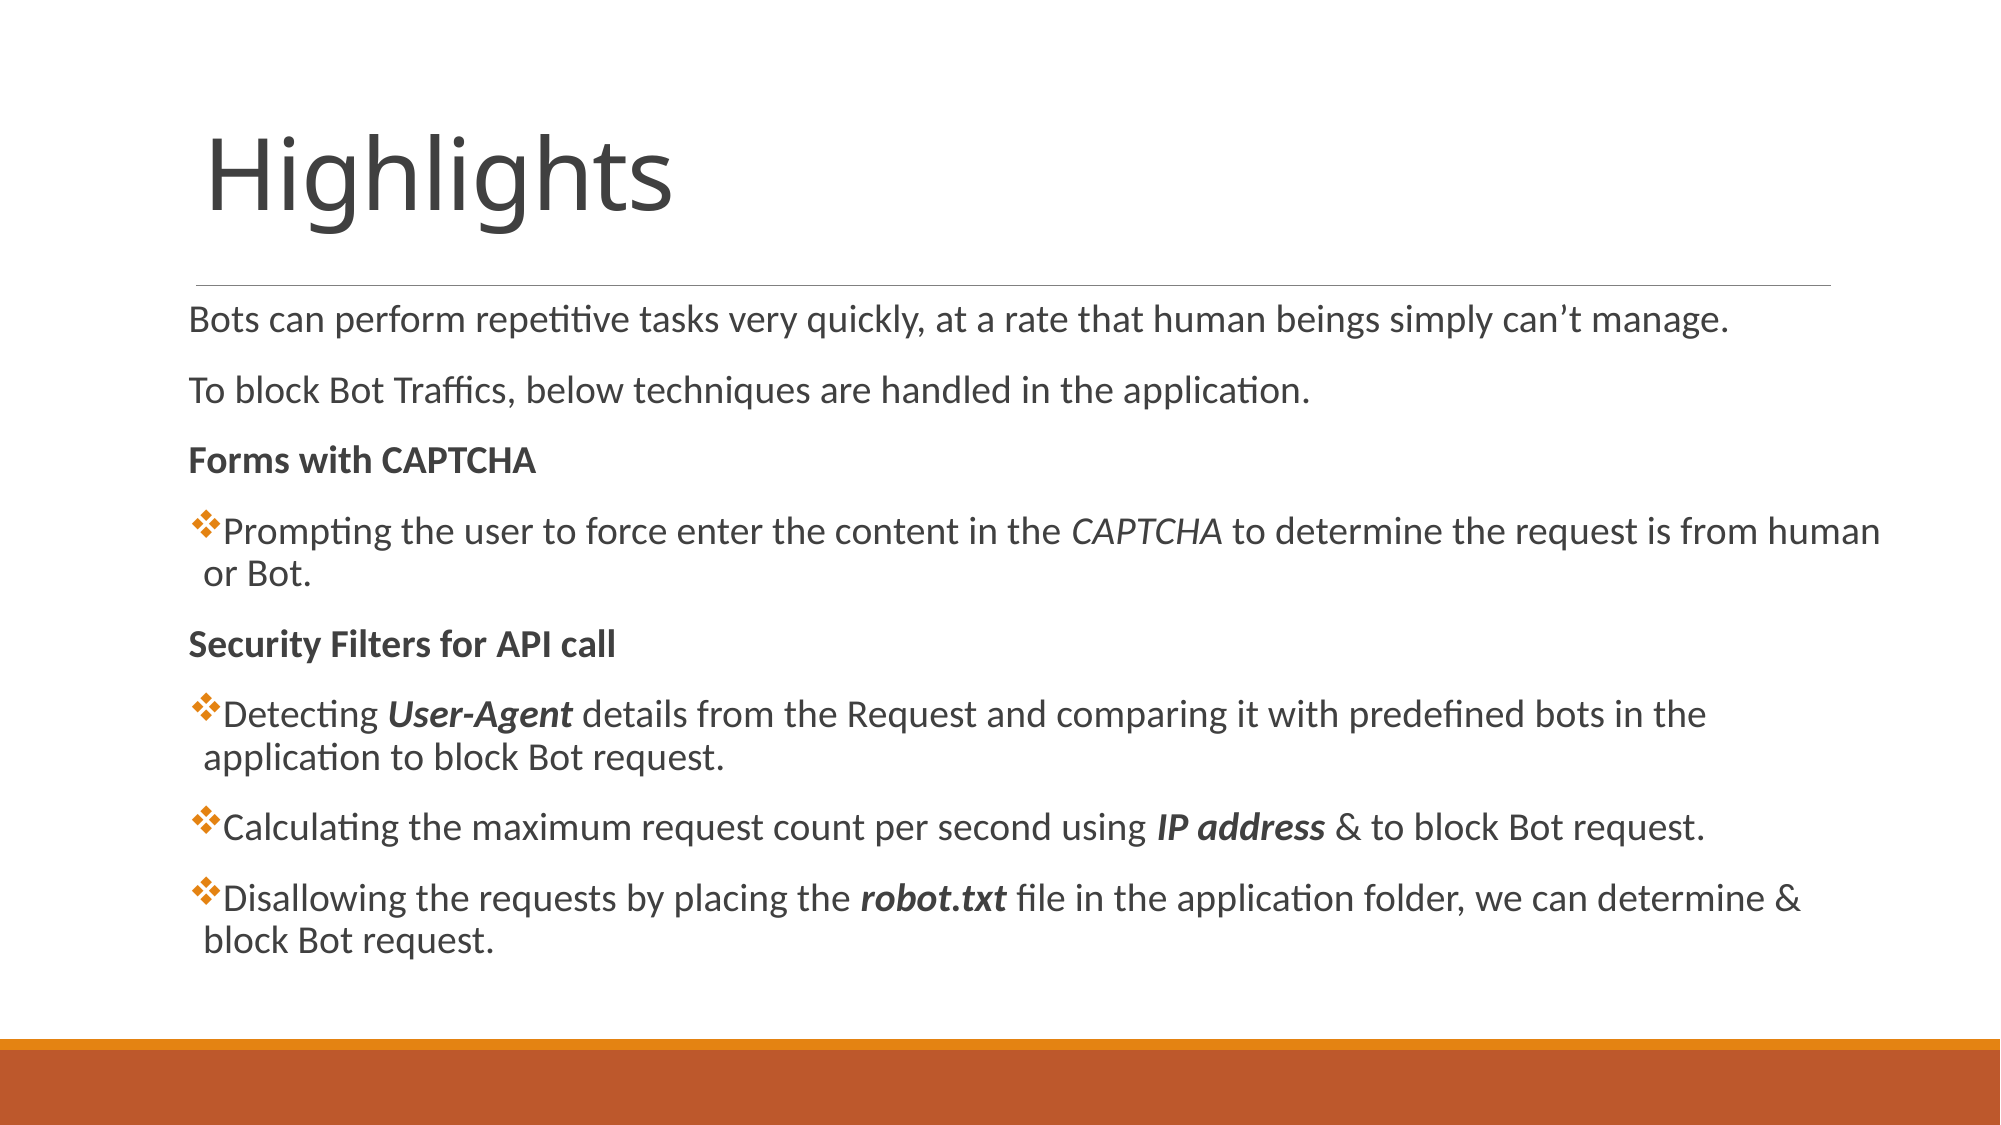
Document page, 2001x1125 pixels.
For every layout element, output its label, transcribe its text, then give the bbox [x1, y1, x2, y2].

list Bots can perform repetitive tasks very quickly, at a rate that human beings simply can’t manage. To block Bot Traffics, below techniques are handled in the application. Forms with CAPTCHA Prompting the user to force enter the content in the CAPTCHA to determine the request is from human or Bot. Security Filters for API call Detecting User-Agent details from the Request and comparing it with predefined bots in the application to block Bot request. Calculating the maximum request count per second using IP address & to block Bot request. Disallowing the requests by placing the robot.txt file in the application folder, we can determine & block Bot request. [188, 291, 1891, 973]
title Highlights [188, 112, 1705, 238]
